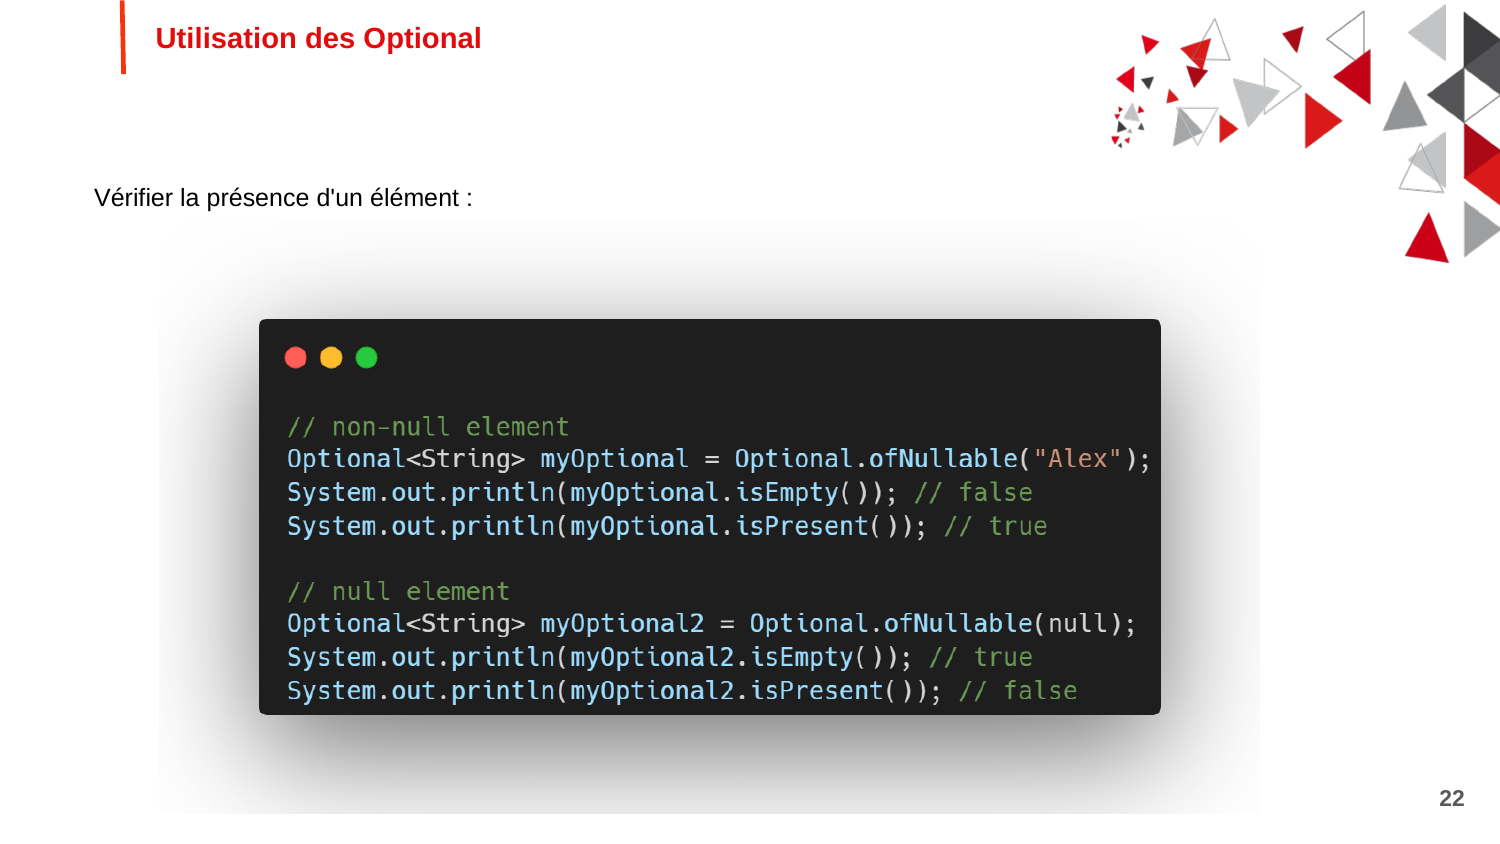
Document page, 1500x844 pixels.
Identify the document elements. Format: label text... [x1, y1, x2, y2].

slide_number ‹#› [1389, 764, 1480, 830]
picture [159, 0, 1500, 814]
text_box Utilisation des Optional [140, 4, 793, 70]
text_box Vérifier la présence d'un élément : [62, 151, 1105, 227]
